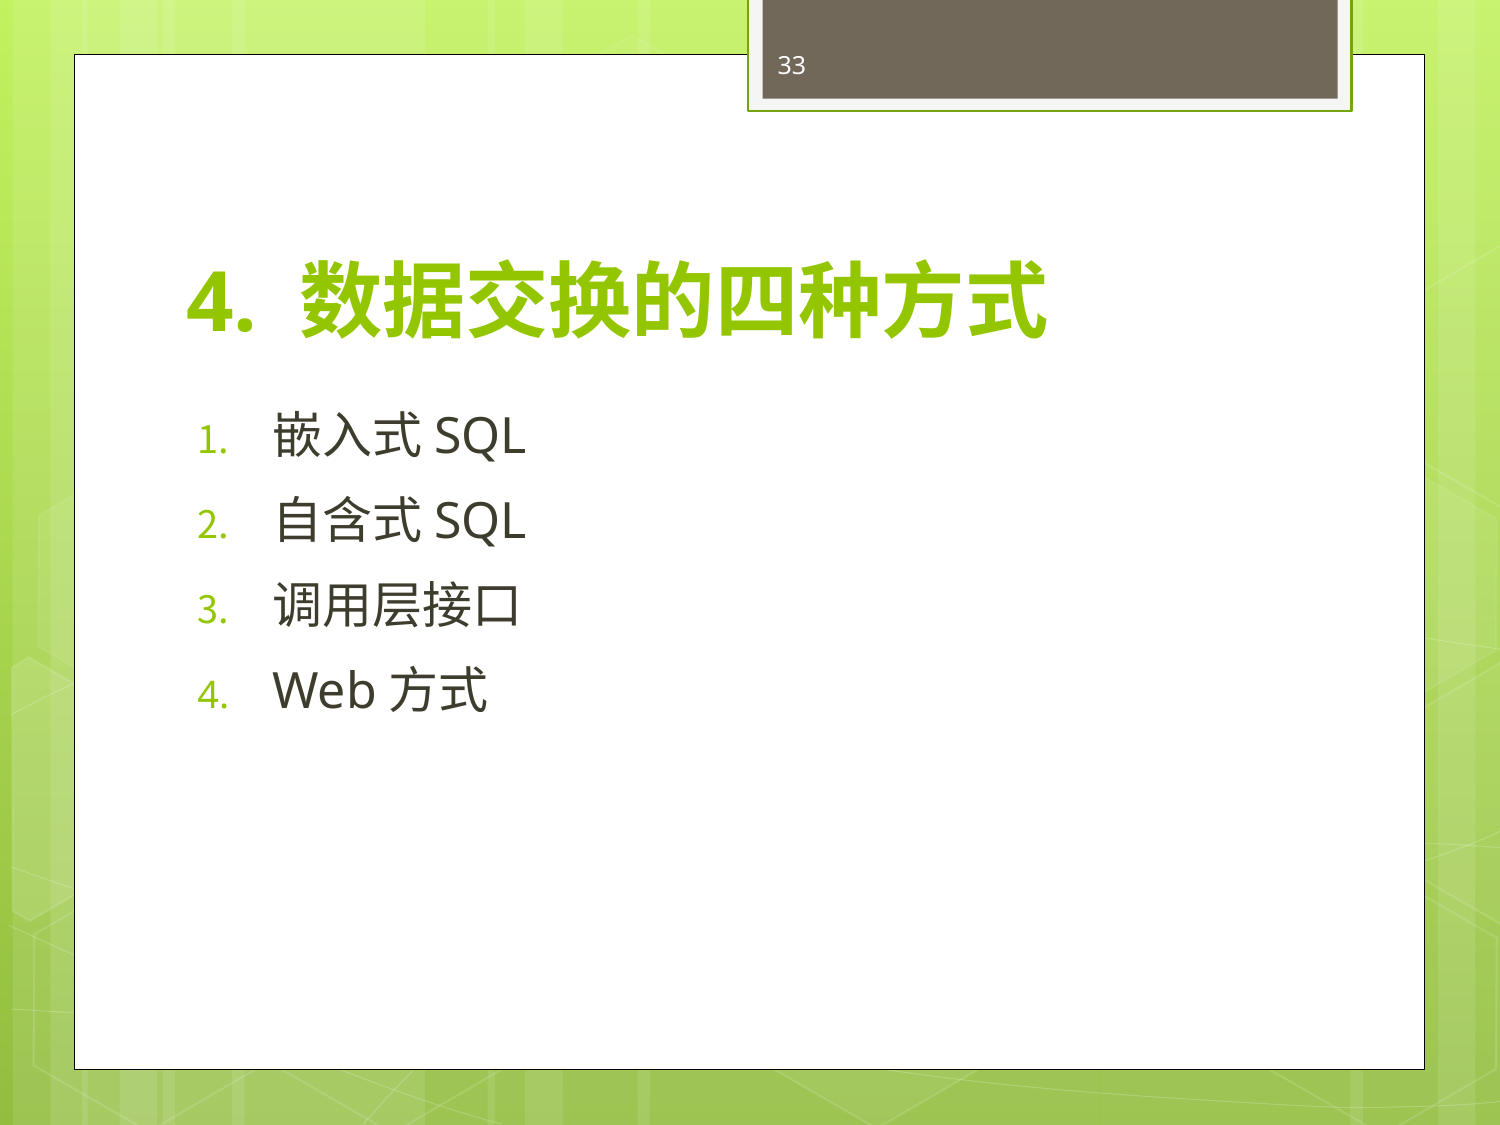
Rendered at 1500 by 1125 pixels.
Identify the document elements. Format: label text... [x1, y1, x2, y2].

list 嵌入式SQL 自含式SQL 调用层接口 Web方式 [171, 381, 1283, 957]
slide_number 33 [762, 36, 982, 97]
title 4. 数据交换的四种方式 [171, 168, 1324, 357]
